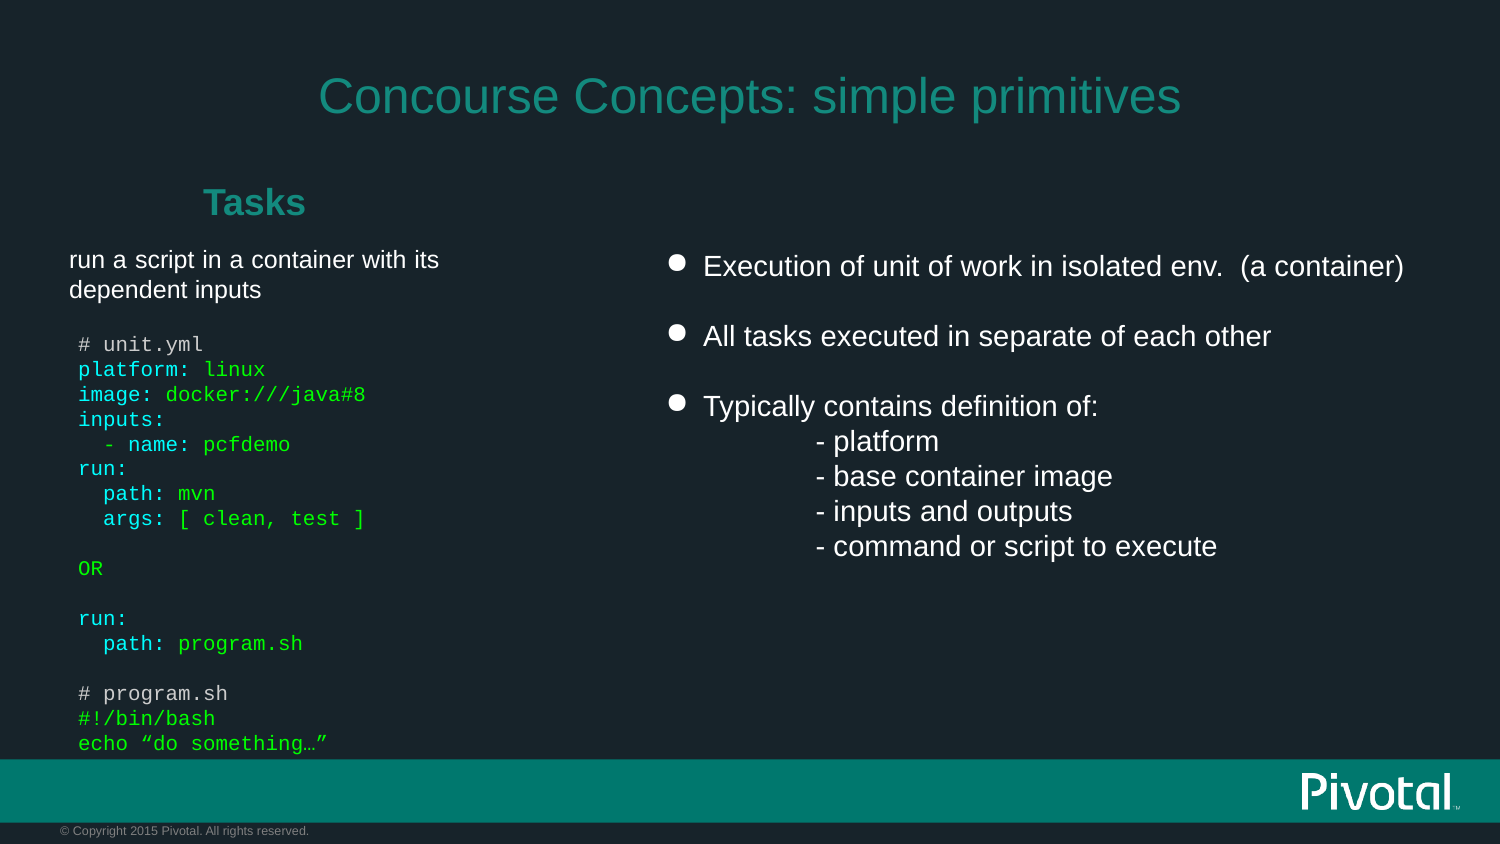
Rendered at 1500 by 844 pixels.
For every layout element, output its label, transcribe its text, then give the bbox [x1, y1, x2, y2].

text_box Concourse Concepts: simple primitives [272, 49, 1228, 132]
text_box Execution of unit of work in isolated env. (a container) All tasks executed in separate of each other Typically contains definition of: - platform - base container image - inputs and outputs - command or script to execute [613, 232, 1500, 628]
picture [1302, 773, 1460, 810]
text_box # unit.yml platform: linux image: docker:///java#8 inputs: - name: pcfdemo run: path: mvn args: [ clean, test ] OR run: path: program.sh # program.sh #!/bin/bash echo “do something…” [63, 315, 471, 697]
text_box Tasks run a script in a container with its dependent inputs [54, 162, 456, 338]
